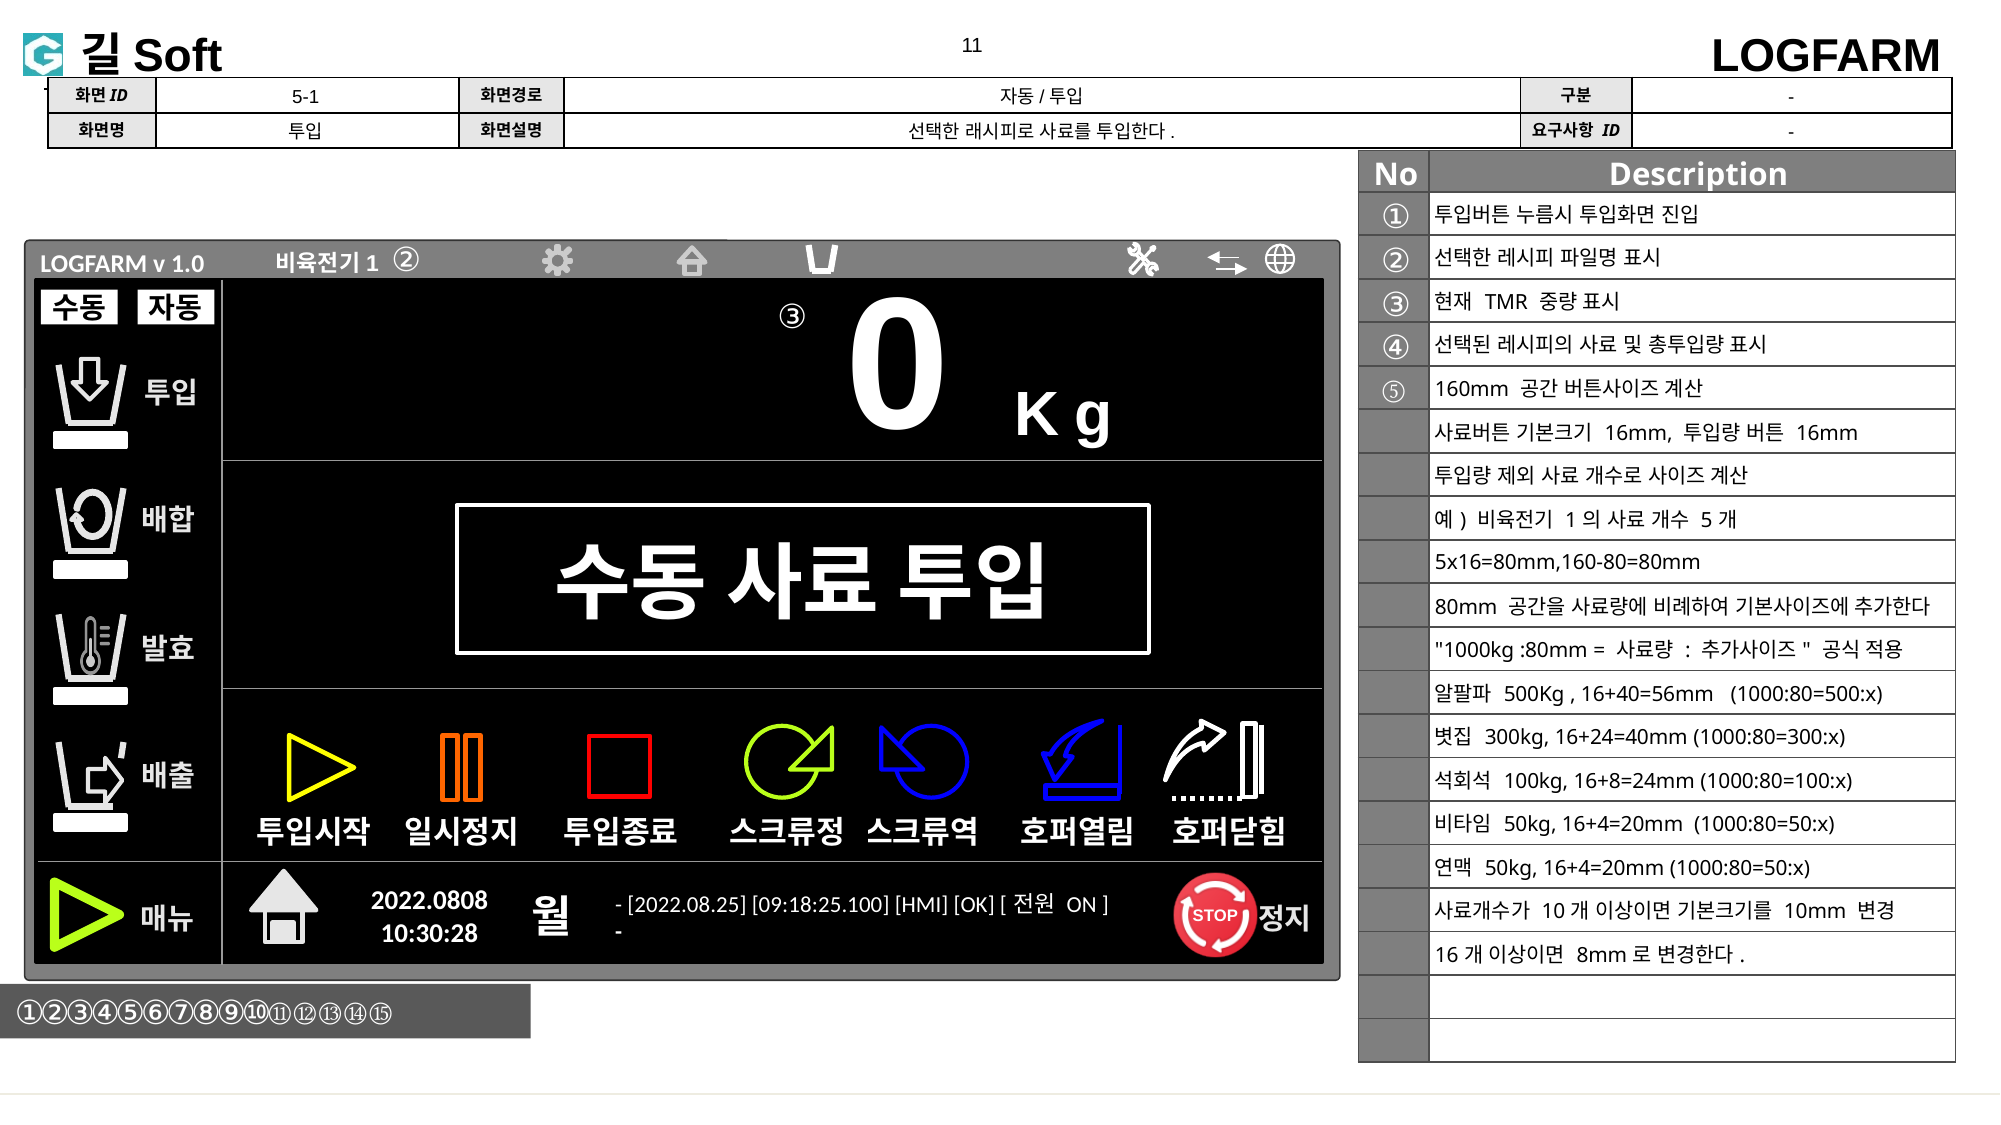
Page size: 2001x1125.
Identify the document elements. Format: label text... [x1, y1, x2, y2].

text_box 배출 [141, 756, 202, 792]
text_box [787, 725, 835, 772]
table_cell [1359, 497, 1428, 539]
text_box [879, 725, 926, 772]
text_box 0 [474, 240, 950, 466]
text_box [894, 723, 970, 800]
text_box [463, 733, 483, 802]
text_box [53, 687, 128, 705]
text_box 스크류정 [709, 808, 866, 853]
table_cell 투입량 제외 사료 개수로 사이즈 계산 [1430, 454, 1955, 495]
table_cell ② [1359, 236, 1428, 278]
picture [23, 33, 63, 76]
table_cell [1359, 802, 1428, 844]
table_cell [1359, 454, 1428, 495]
text_box Kg [1014, 373, 1310, 449]
text_box [53, 431, 128, 449]
table_cell [1359, 715, 1428, 757]
text_box 발효 [141, 629, 202, 665]
table_cell 5x16=80mm,160-80=80mm [1430, 541, 1955, 582]
table_cell 투입버튼 누름시 투입화면 진입 [1430, 193, 1955, 234]
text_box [58, 358, 124, 424]
table_cell 선택된 레시피의 사료 및 총투입량 표시 [1430, 323, 1955, 365]
table_cell ① [1359, 193, 1428, 234]
table_cell ③ [1359, 280, 1428, 321]
table_cell ⑤ [1359, 367, 1428, 408]
text_box 투입 [141, 374, 202, 410]
table_cell 사료개수가 10개 이상이면 기본크기를 10mm 변경 [1430, 889, 1955, 931]
table_cell 알팔파 500Kg , 16+40=56mm (1000:80=500:x) [1430, 671, 1955, 713]
table_cell [1359, 584, 1428, 626]
table_cell [1359, 541, 1428, 582]
text_box 비육전기1 [209, 241, 445, 284]
text_box 2022.0808 10:30:28 [353, 878, 506, 951]
text_box 투입시작 [235, 808, 383, 853]
table_cell [1359, 628, 1428, 670]
table_cell ④ [1359, 323, 1428, 365]
table_cell 석회석 100kg, 16+8=24mm (1000:80=100:x) [1430, 758, 1955, 800]
table_cell [1359, 1019, 1428, 1061]
table_cell "1000kg :80mm = 사료량 : 추가사이즈" 공식 적용 [1430, 628, 1955, 670]
text_box 5-1 [155, 77, 456, 115]
text_box ③ [762, 288, 822, 343]
text_box 월 [516, 878, 587, 951]
text_box 투입종료 [543, 808, 700, 853]
text_box [52, 880, 122, 950]
text_box 수동 사료 투입 [456, 505, 1149, 653]
table_cell 80mm 공간을 사료량에 비례하여 기본사이즈에 추가한다 [1430, 584, 1955, 626]
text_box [58, 741, 124, 808]
table_header No [1359, 151, 1428, 191]
table_cell [1359, 932, 1428, 974]
table_cell 160mm 공간 버튼사이즈 계산 [1430, 367, 1955, 408]
text_box 자동 [137, 289, 215, 325]
table_cell 사료버튼 기본크기 16mm, 투입량 버튼 16mm [1430, 410, 1955, 452]
table_cell [1359, 671, 1428, 713]
text_box 스크류역 [866, 808, 1000, 853]
text_box 투입 [155, 115, 456, 150]
text_box [53, 813, 128, 832]
text_box 호퍼닫힘 [1151, 808, 1308, 853]
table_cell [1430, 1019, 1955, 1061]
table_cell [1359, 976, 1428, 1018]
text_box 수동 [40, 289, 118, 325]
table_cell [1430, 976, 1955, 1018]
text_box 매뉴 [140, 900, 199, 936]
table_cell 선택한 레시피 파일명 표시 [1430, 236, 1955, 278]
text_box [53, 560, 128, 579]
table_cell 볏집 300kg, 16+24=40mm (1000:80=300:x) [1430, 715, 1955, 757]
text_box - [1631, 77, 1951, 115]
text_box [58, 614, 124, 680]
text_box 정지 [1271, 900, 1317, 936]
text_box [440, 733, 460, 802]
text_box 호퍼열림 [1000, 808, 1151, 853]
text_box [58, 486, 124, 552]
text_box ①②③④⑤⑥⑦⑧⑨⑩⑪⑫⑬⑭⑮ [0, 983, 531, 1039]
table_cell [1359, 889, 1428, 931]
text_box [1164, 864, 1267, 966]
table_cell 연맥 50kg, 16+4=20mm (1000:80=50:x) [1430, 845, 1955, 887]
text_box - [1631, 115, 1951, 150]
text_box [287, 733, 357, 802]
table_header Description [1430, 151, 1955, 191]
text_box - [2022.08.25] [09:18:25.100] [HMI] [OK] [전원 ON ] - [602, 874, 1147, 959]
text_box [744, 723, 819, 800]
text_box ② [376, 231, 437, 241]
text_box 배합 [141, 501, 202, 537]
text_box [250, 870, 317, 943]
table_cell 예) 비육전기 1의 사료 개수 5개 [1430, 497, 1955, 539]
table_cell 비타임 50kg, 16+4=20mm (1000:80=50:x) [1430, 802, 1955, 844]
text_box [1042, 720, 1121, 799]
table_cell [1359, 845, 1428, 887]
table_cell 현재 TMR 중량 표시 [1430, 280, 1955, 321]
table_cell [1359, 410, 1428, 452]
table_cell [1359, 758, 1428, 800]
text_box 일시정지 [383, 808, 541, 853]
text_box [587, 734, 652, 799]
table_cell 16개 이상이면 8mm로 변경한다. [1430, 932, 1955, 974]
text_box 자동/투입 [563, 77, 1521, 115]
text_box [1165, 720, 1262, 799]
text_box 선택한 래시피로 사료를 투입한다. [563, 115, 1521, 150]
